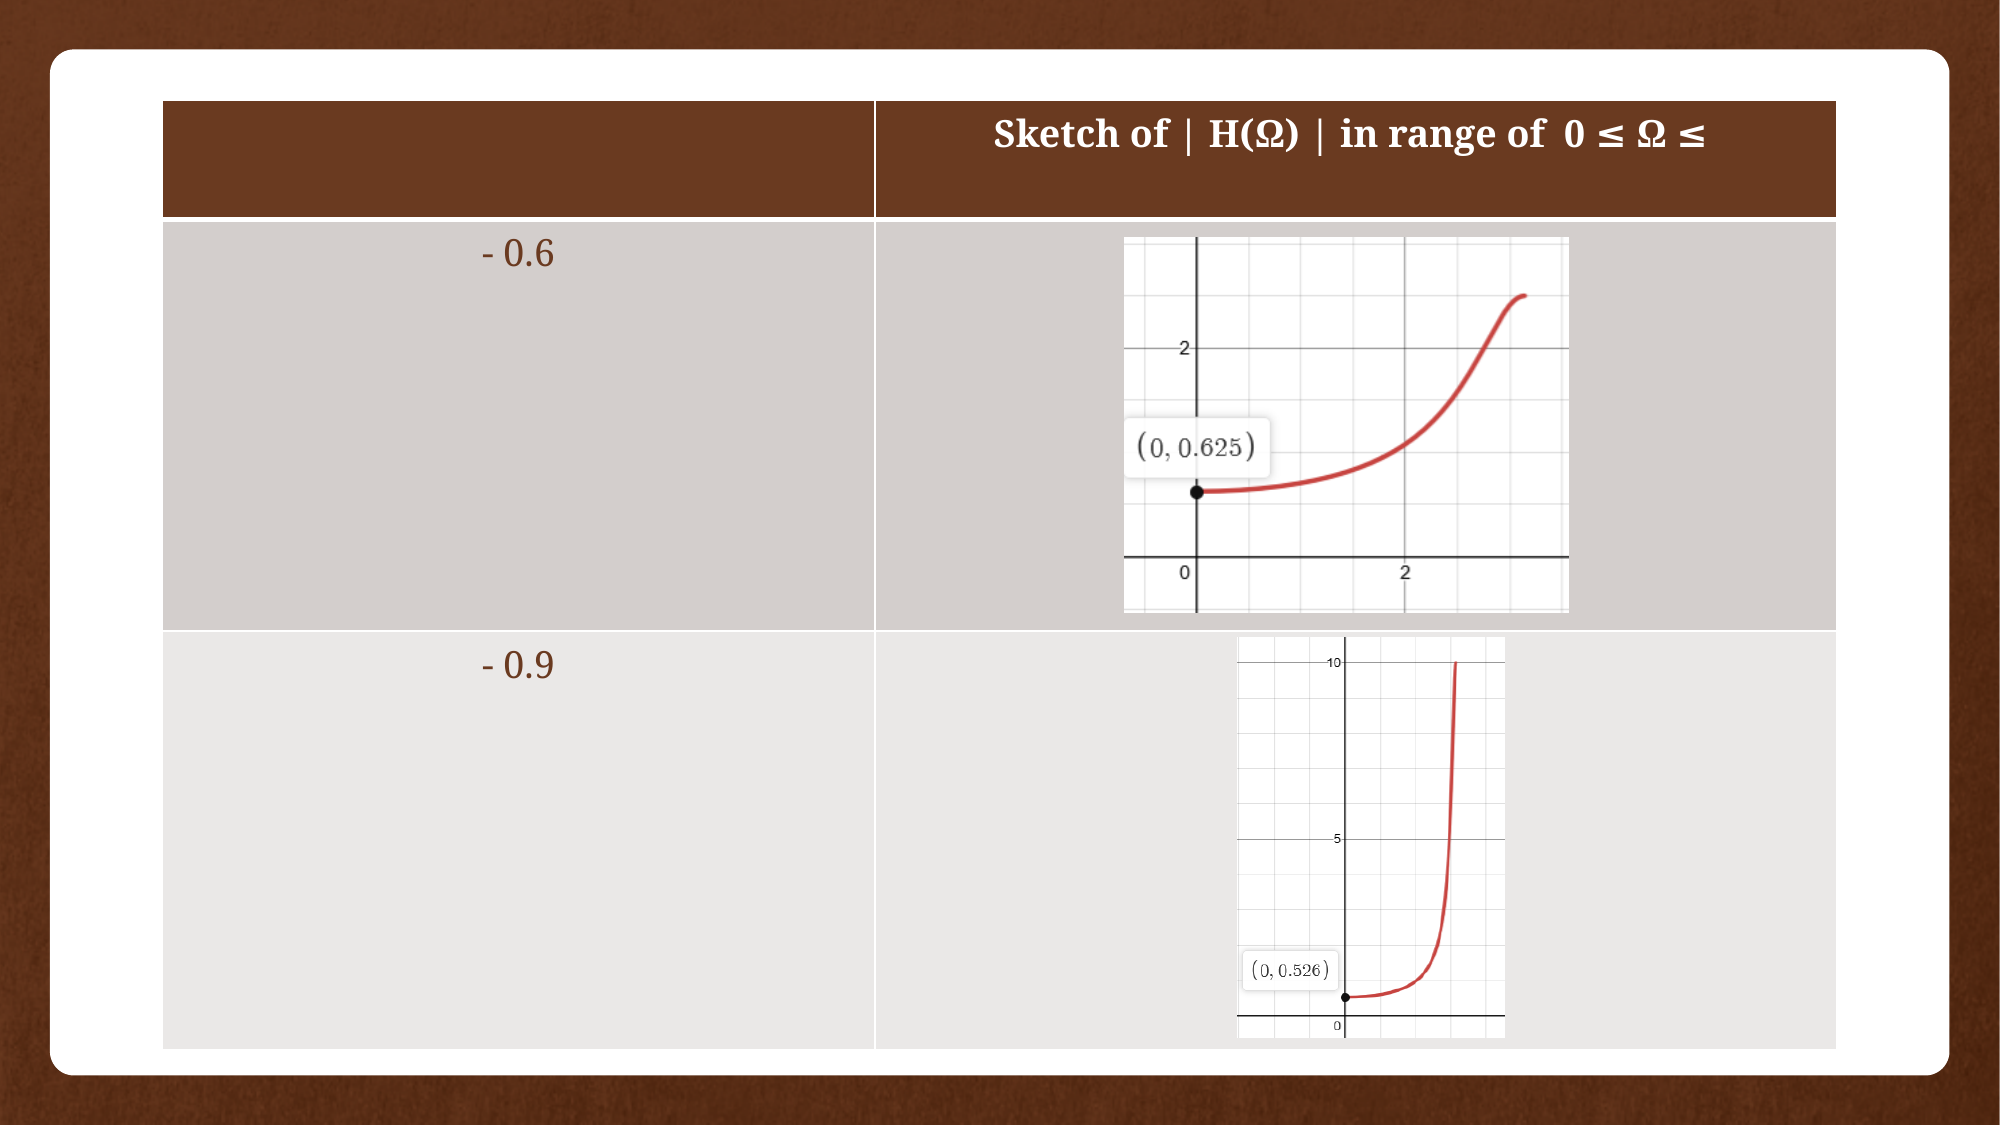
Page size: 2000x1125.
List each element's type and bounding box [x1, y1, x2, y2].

picture [1237, 637, 1505, 1038]
picture [1124, 237, 1569, 613]
